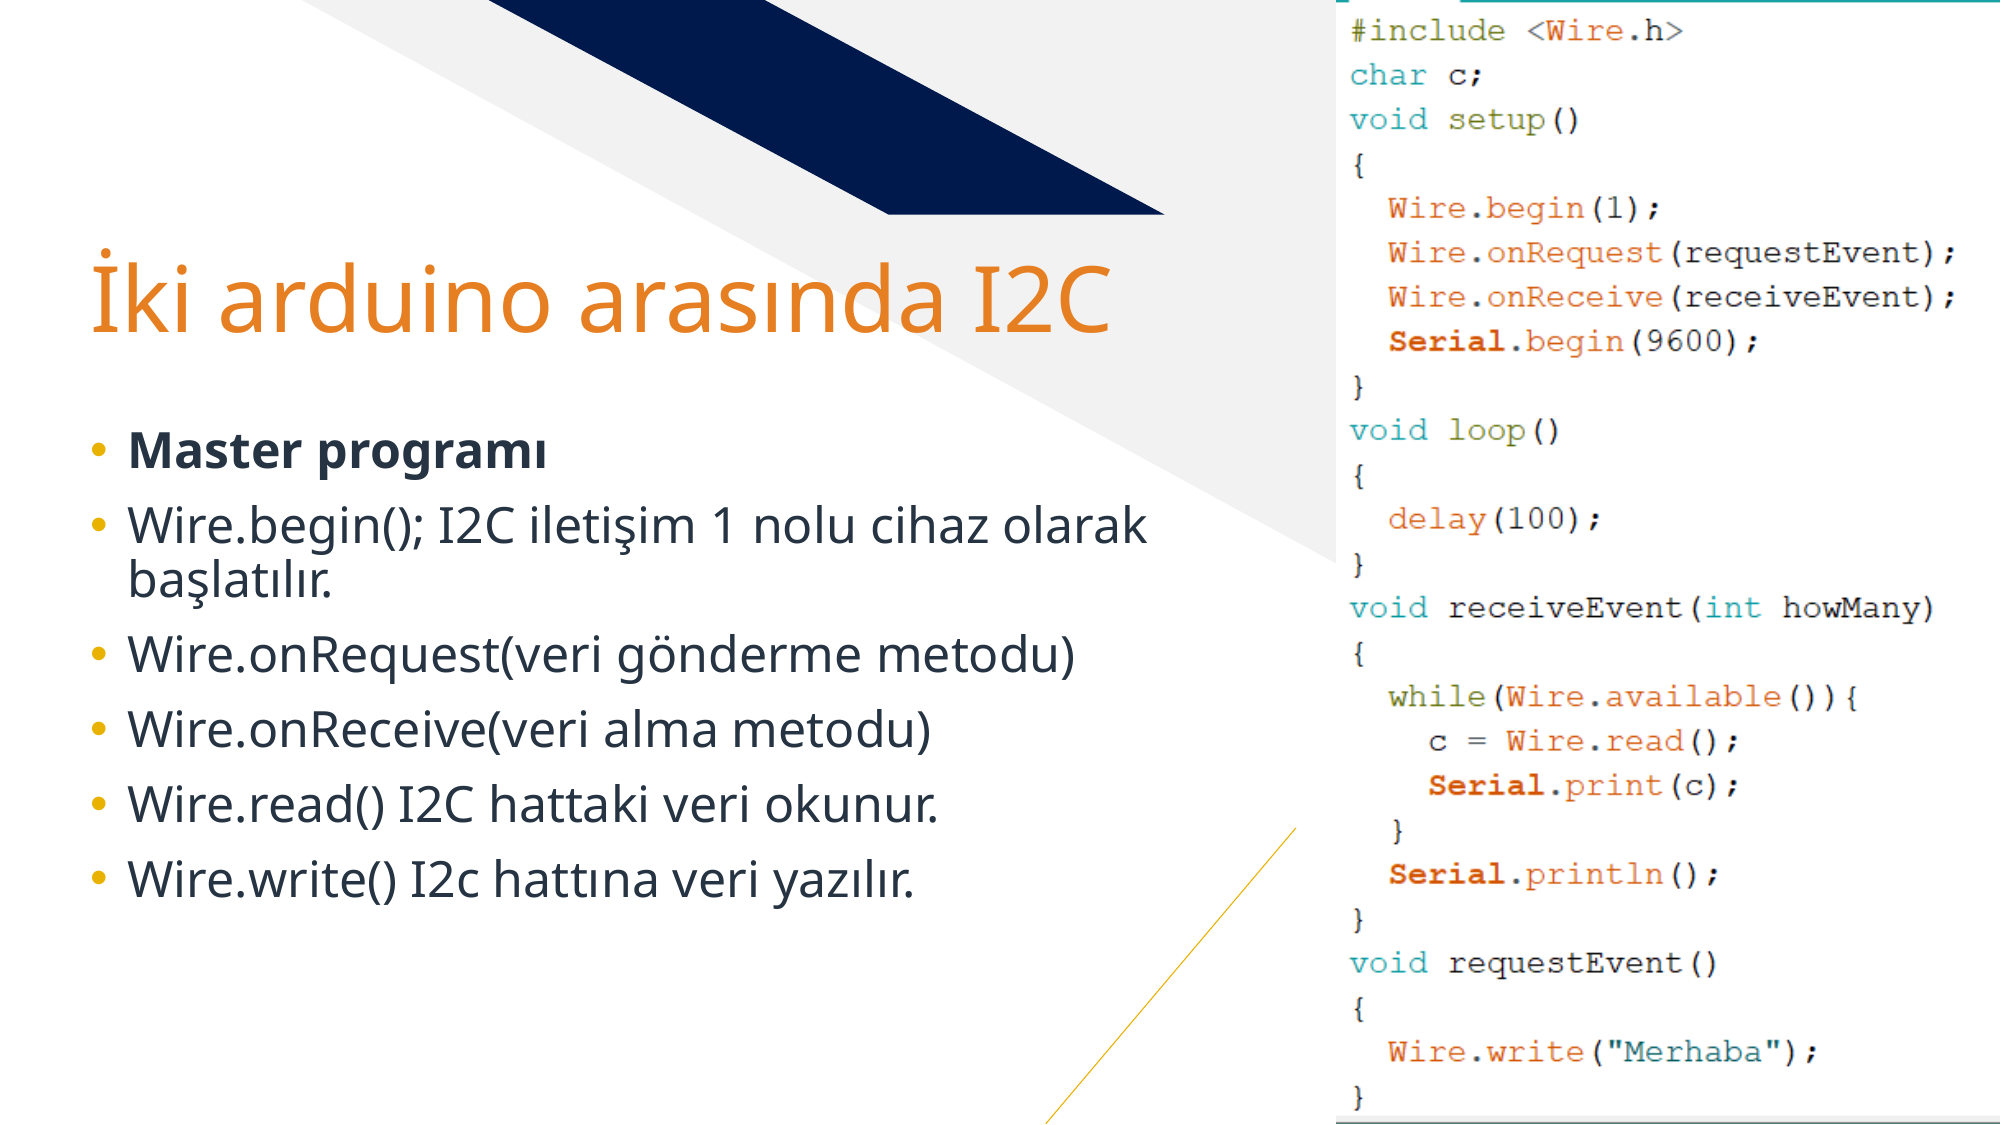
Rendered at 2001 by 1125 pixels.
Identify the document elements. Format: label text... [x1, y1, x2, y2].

list Master programı Wire.begin(); I2C iletişim 1 nolu cihaz olarak başlatılır. Wire.onRequest(veri gönderme metodu) Wire.onReceive(veri alma metodu) Wire.read() I2C hattaki veri okunur. Wire.write() I2c hattına veri yazılır. [75, 418, 1165, 1052]
title İki arduino arasında I2C [75, 153, 1336, 353]
picture [1336, 0, 2000, 1124]
